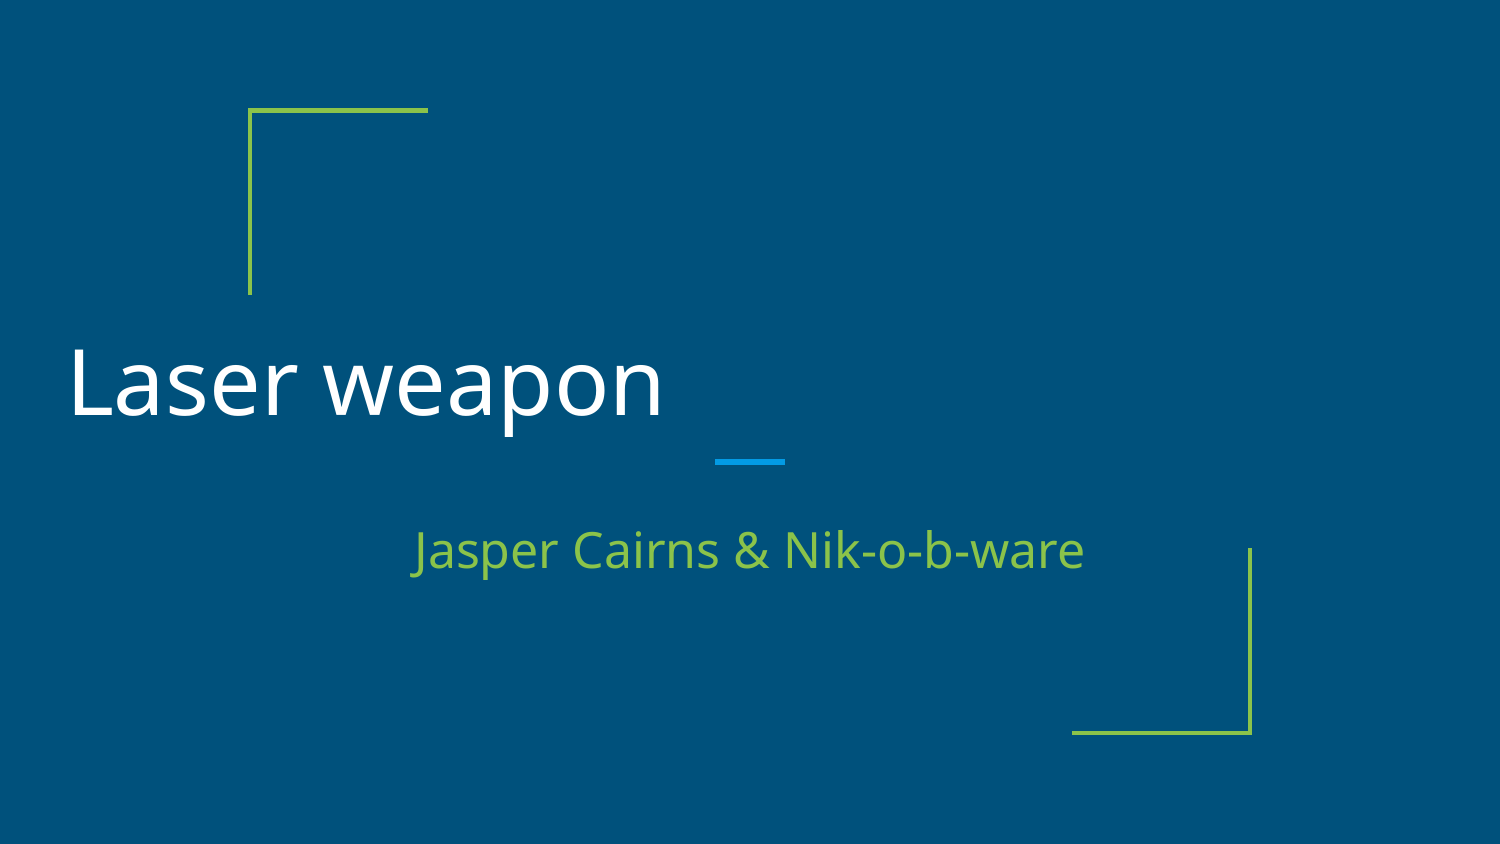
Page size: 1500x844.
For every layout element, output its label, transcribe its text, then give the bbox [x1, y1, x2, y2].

title Laser weapon [51, 120, 1449, 458]
subtitle Jasper Cairns & Nik-o-b-ware [275, 500, 1225, 650]
